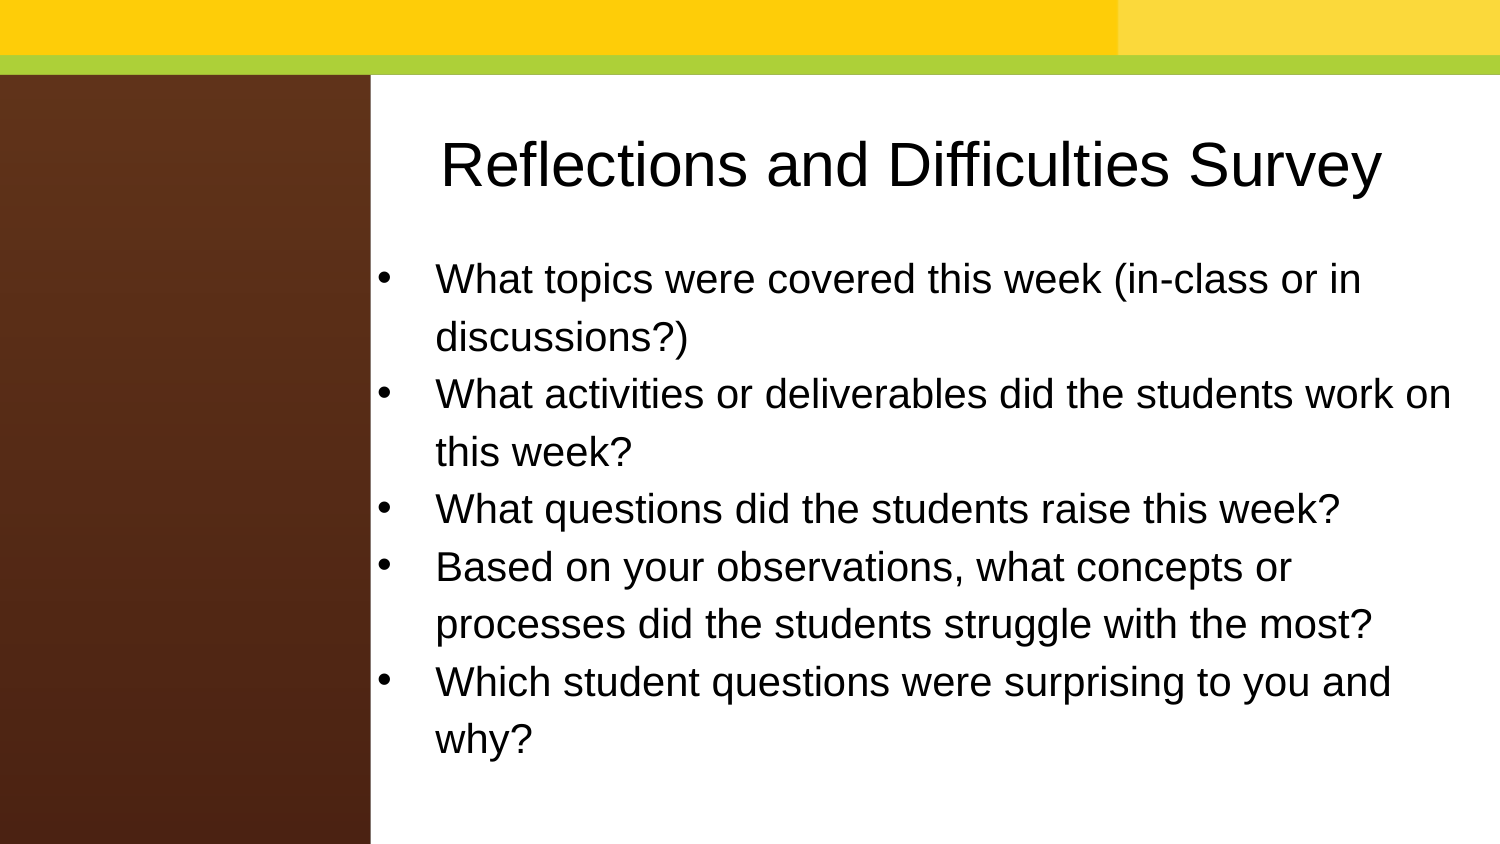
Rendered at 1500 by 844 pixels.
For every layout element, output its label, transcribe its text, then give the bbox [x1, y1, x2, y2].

title Reflections and Difficulties Survey [425, 125, 1457, 197]
list What topics were covered this week (in-class or in discussions?) What activities or deliverables did the students work on this week? What questions did the students raise this week? Based on your observations, what concepts or processes did the students struggle with the most? Which student questions were surprising to you and why? [345, 236, 1500, 844]
picture [0, 0, 1500, 844]
